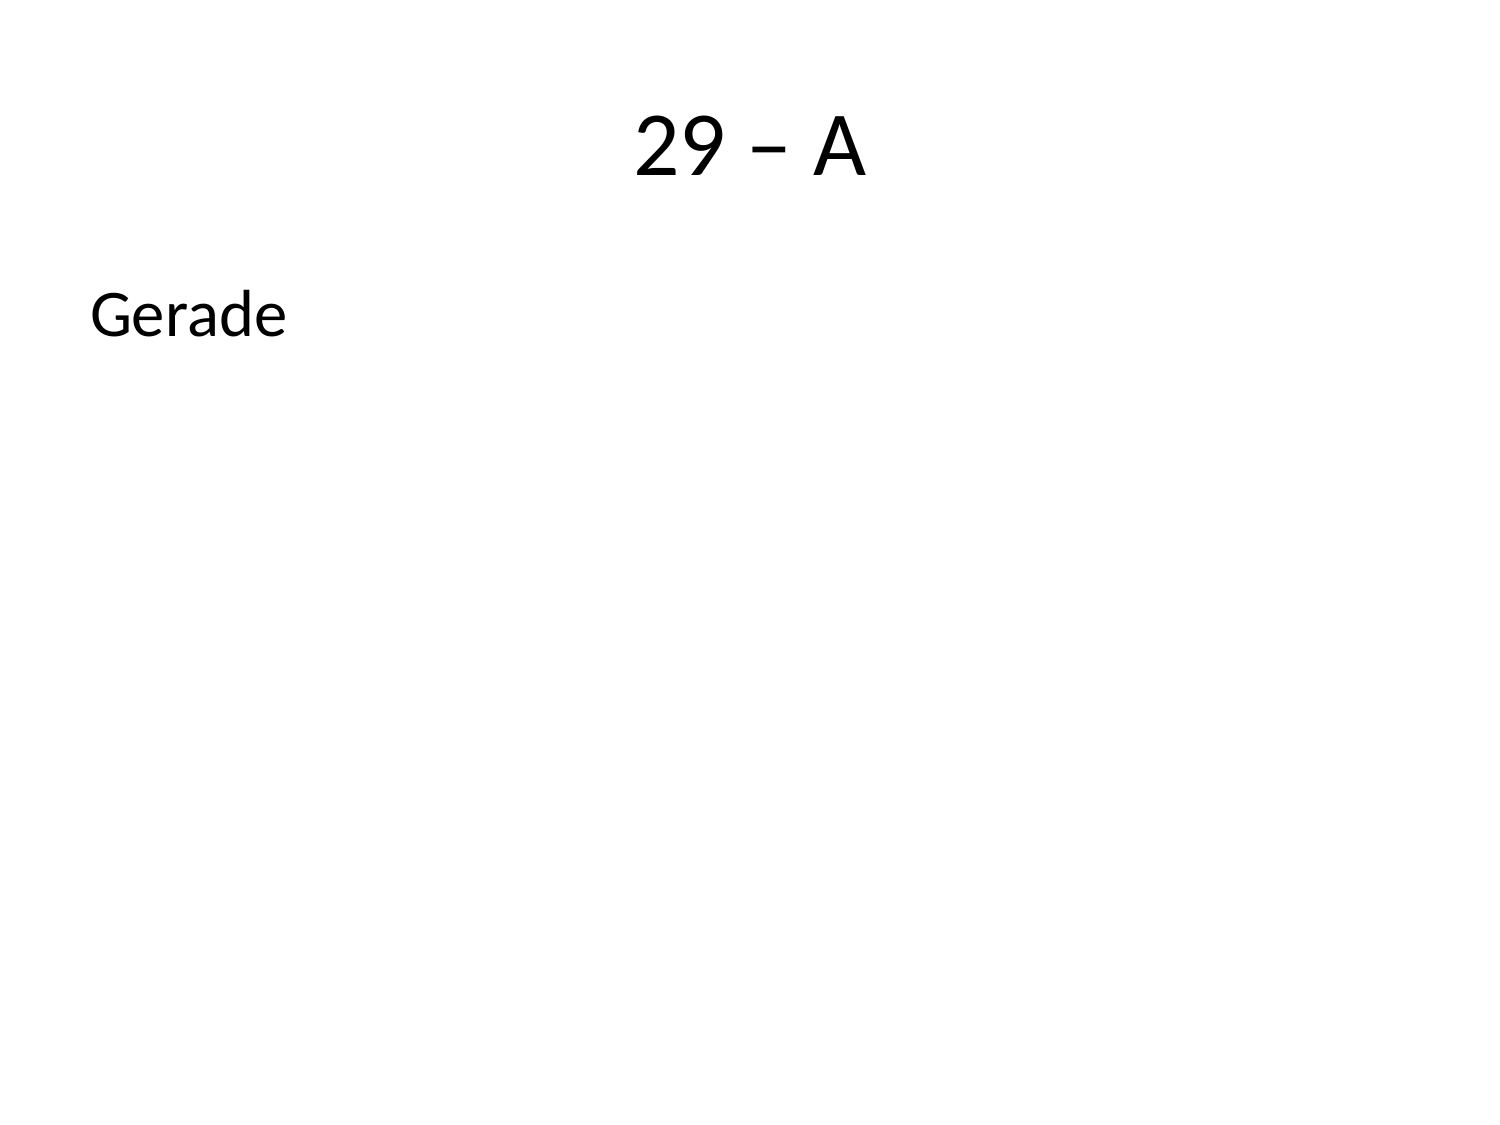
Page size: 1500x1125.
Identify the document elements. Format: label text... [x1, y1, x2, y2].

list Gerade [75, 262, 1425, 1005]
title 29 – A [75, 45, 1425, 233]
